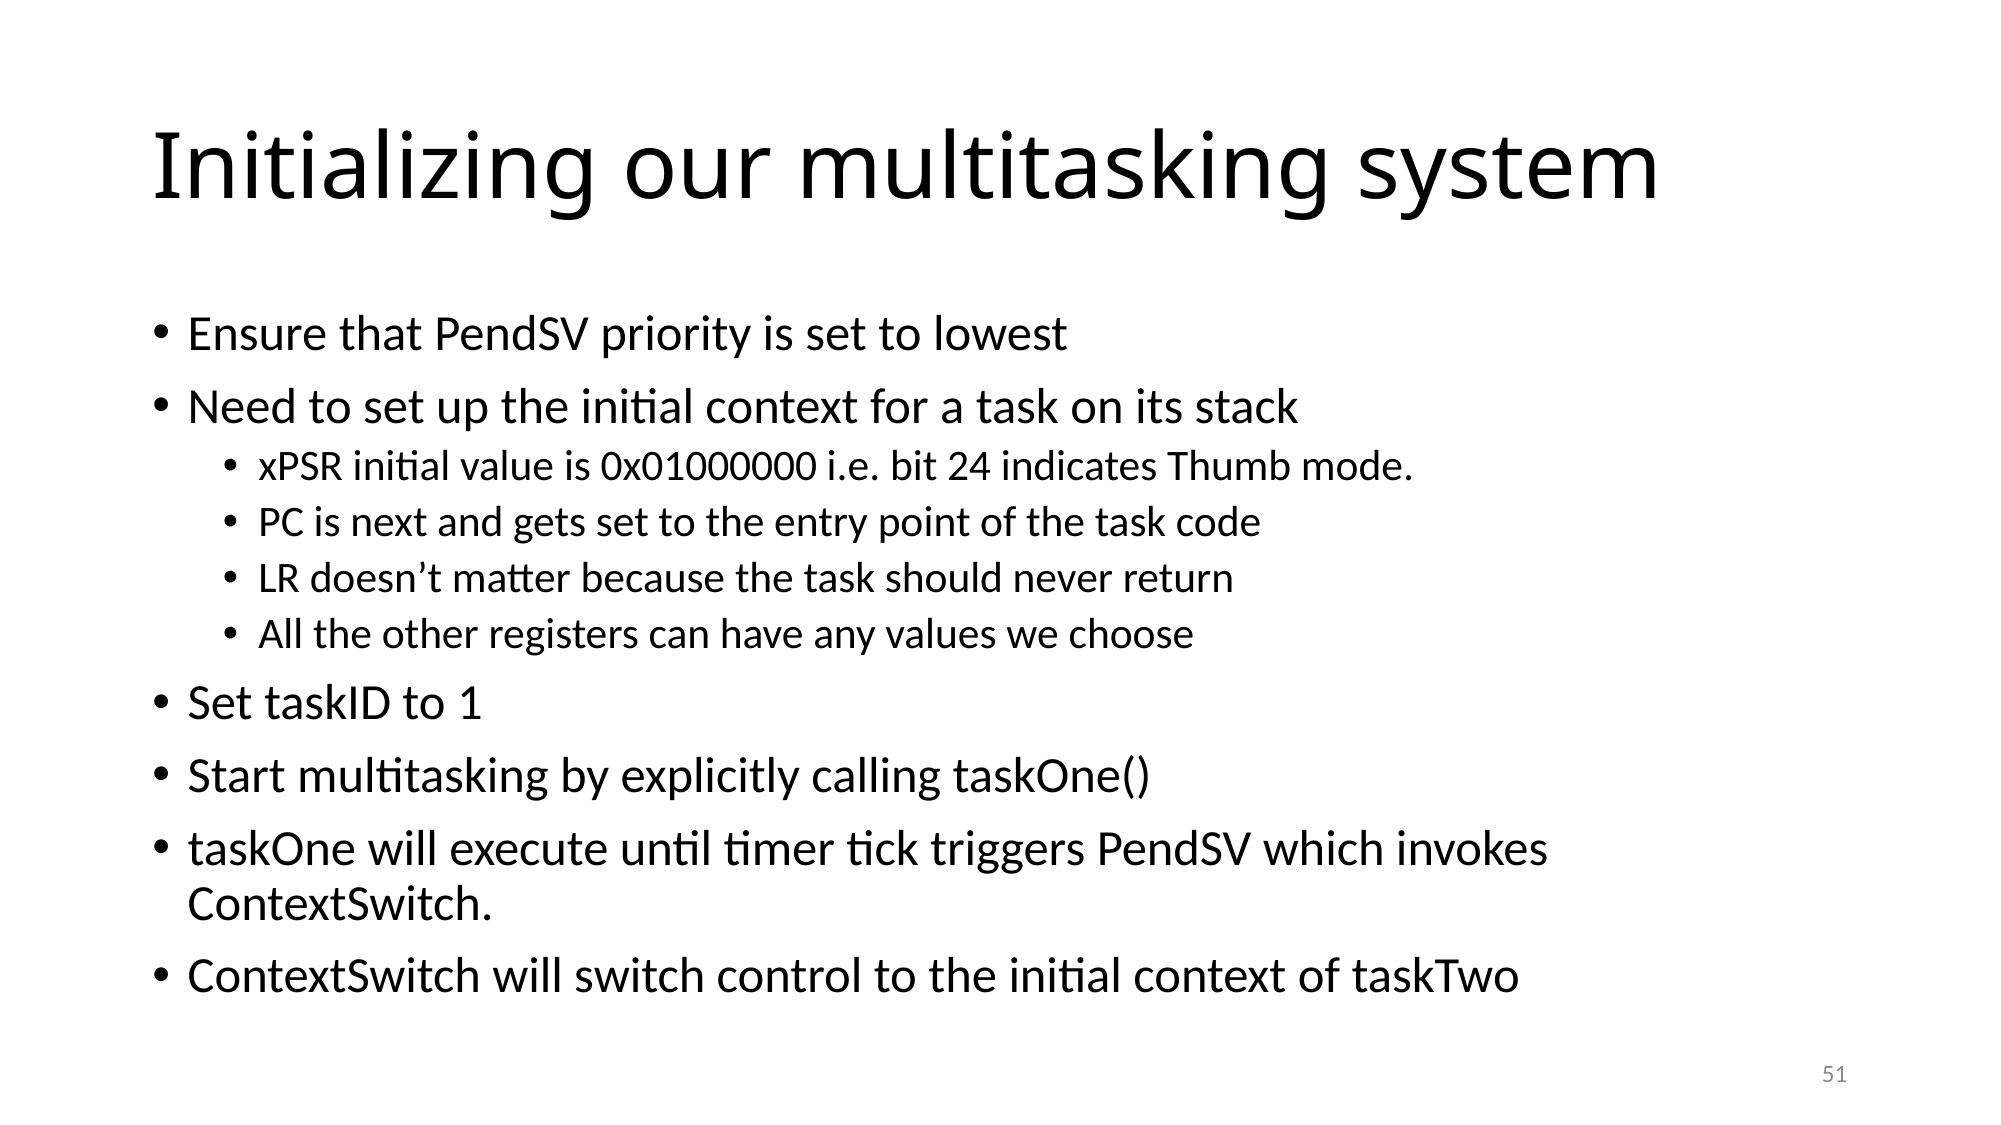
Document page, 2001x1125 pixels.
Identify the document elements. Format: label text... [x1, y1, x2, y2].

slide_number 51 [1412, 1042, 1863, 1103]
title Initializing our multitasking system [137, 59, 1863, 278]
list Ensure that PendSV priority is set to lowest Need to set up the initial context for a task on its stack xPSR initial value is 0x01000000 i.e. bit 24 indicates Thumb mode. PC is next and gets set to the entry point of the task code LR doesn’t matter because the task should never return All the other registers can have any values we choose Set taskID to 1 Start multitasking by explicitly calling taskOne() taskOne will execute until timer tick triggers PendSV which invokes ContextSwitch. ContextSwitch will switch control to the initial context of taskTwo [137, 299, 1863, 1014]
